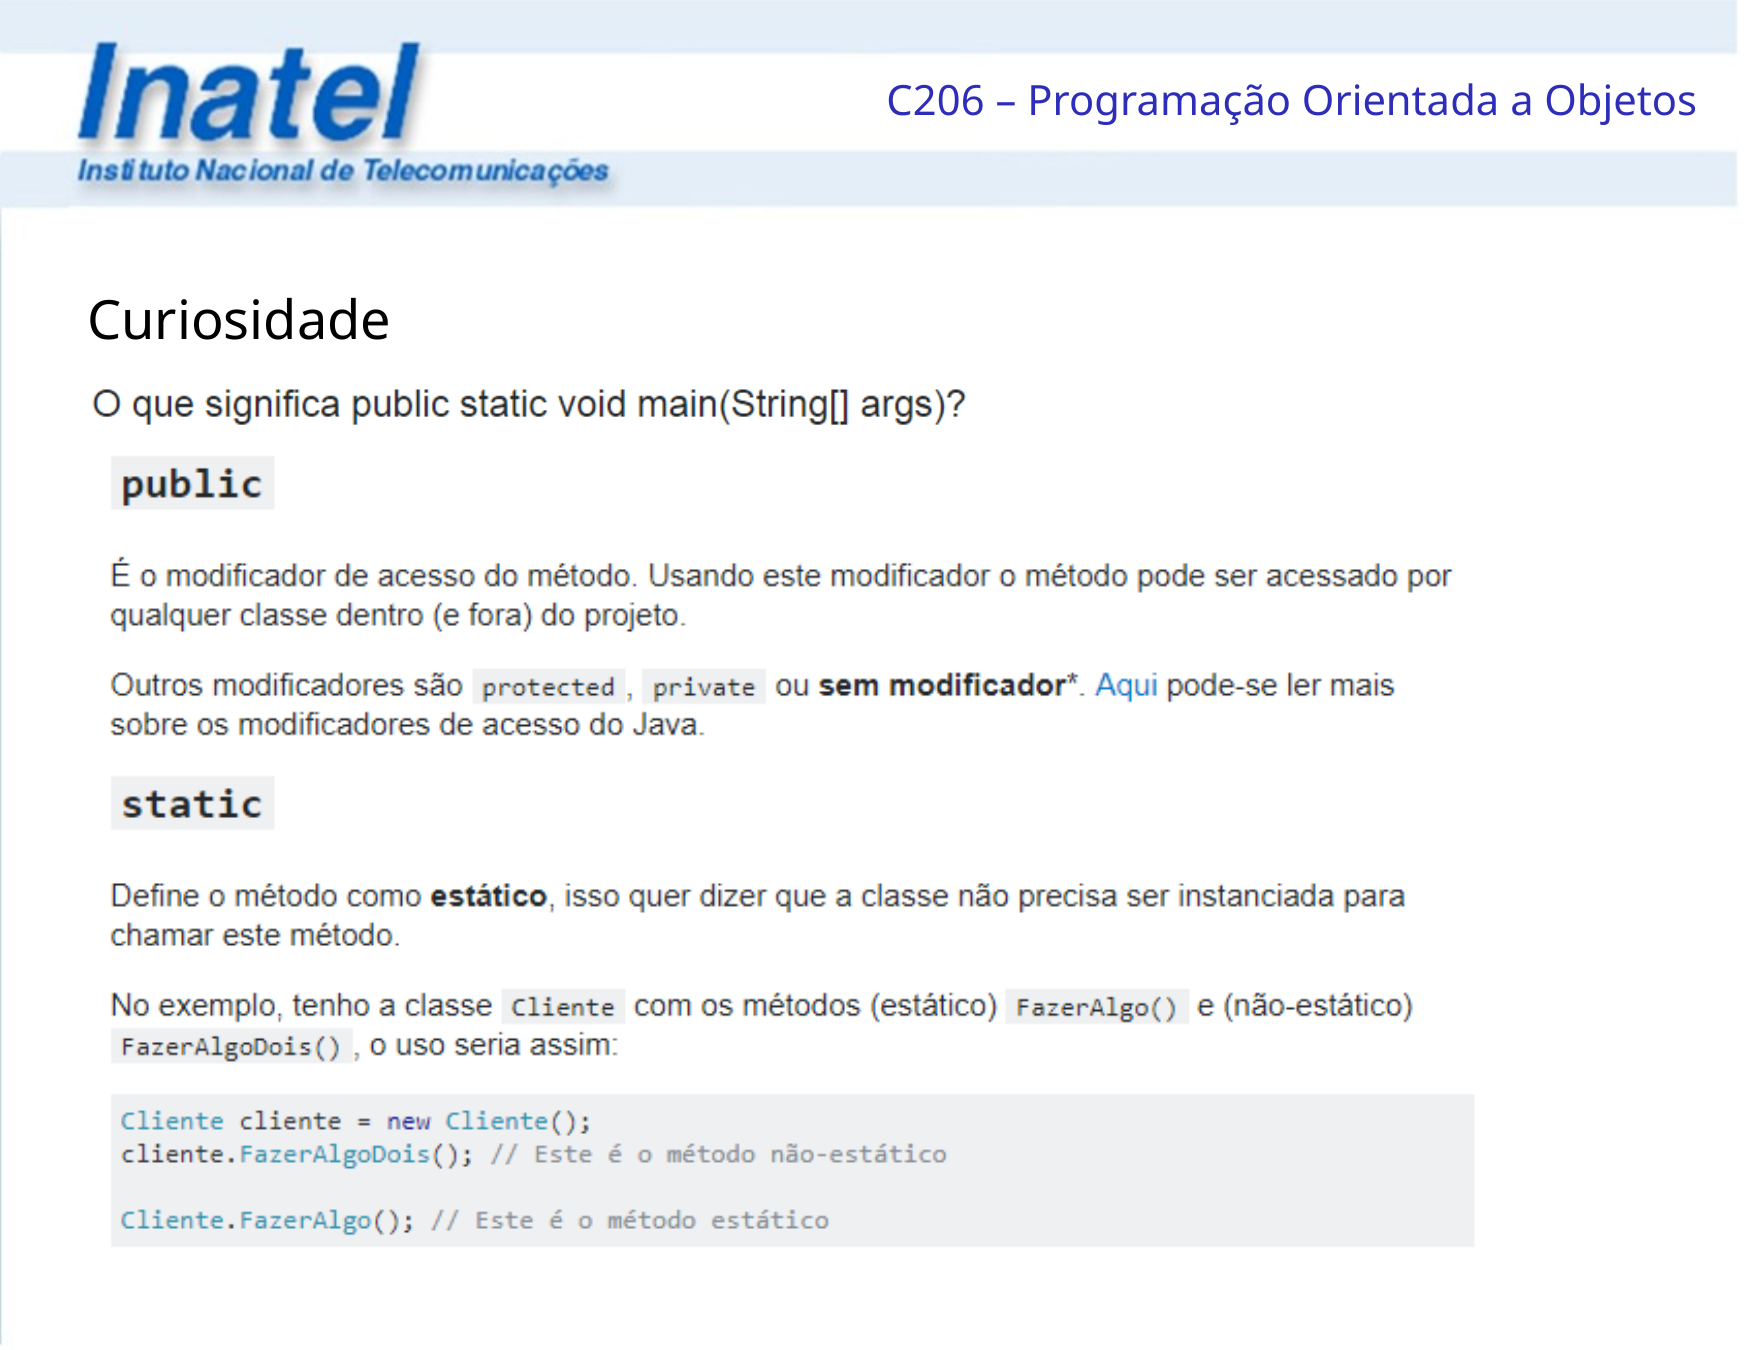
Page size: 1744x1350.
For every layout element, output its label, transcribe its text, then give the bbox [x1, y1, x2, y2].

text_box Curiosidade [87, 230, 1657, 405]
text_box [117, 404, 1594, 1286]
picture [0, 0, 1744, 1350]
